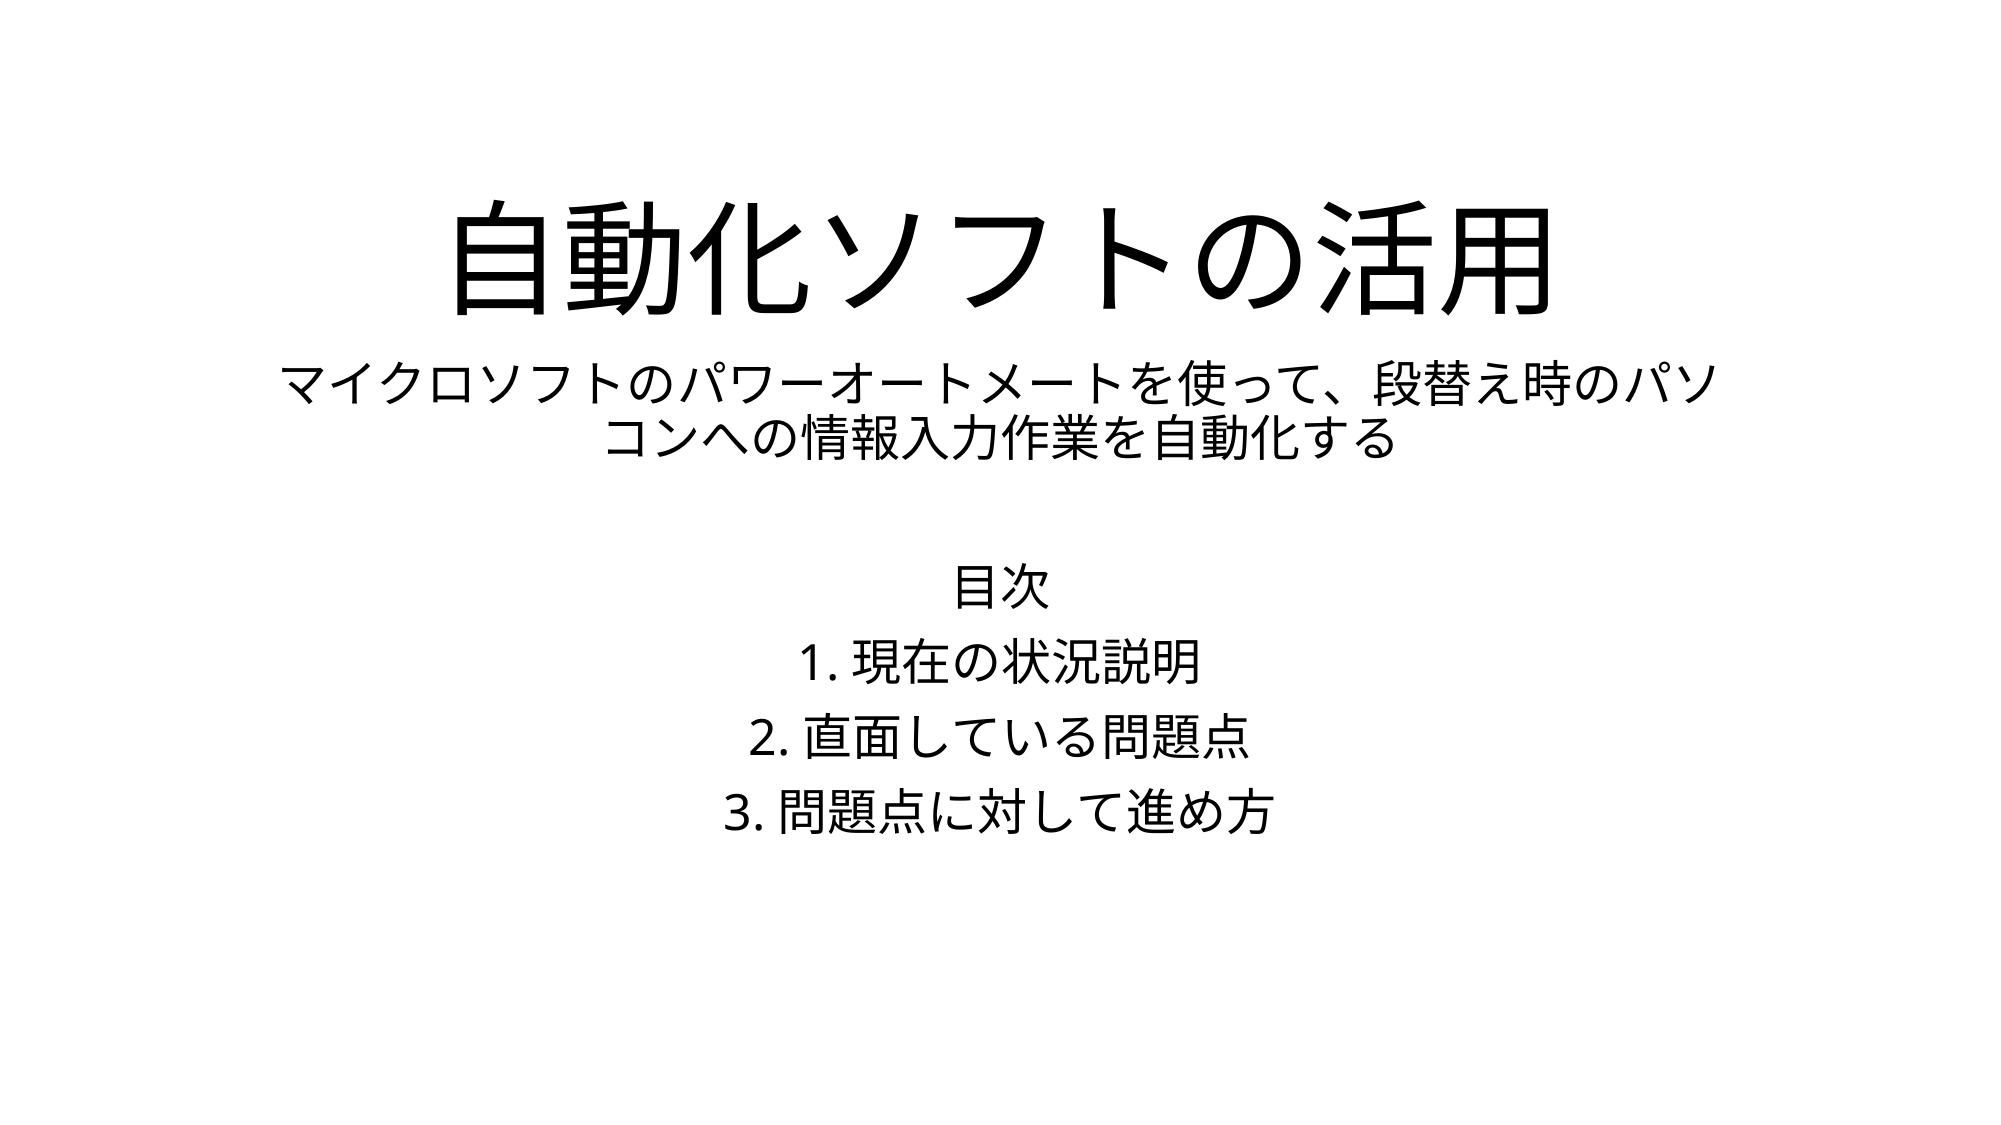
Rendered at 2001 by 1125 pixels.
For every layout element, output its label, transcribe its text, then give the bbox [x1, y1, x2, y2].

title 自動化ソフトの活用 [249, 128, 1750, 340]
subtitle マイクロソフトのパワーオートメートを使って、段替え時のパソコンへの情報入力作業を自動化する 目次 1.現在の状況説明 2.直面している問題点 3.問題点に対して進め方 [249, 351, 1750, 863]
